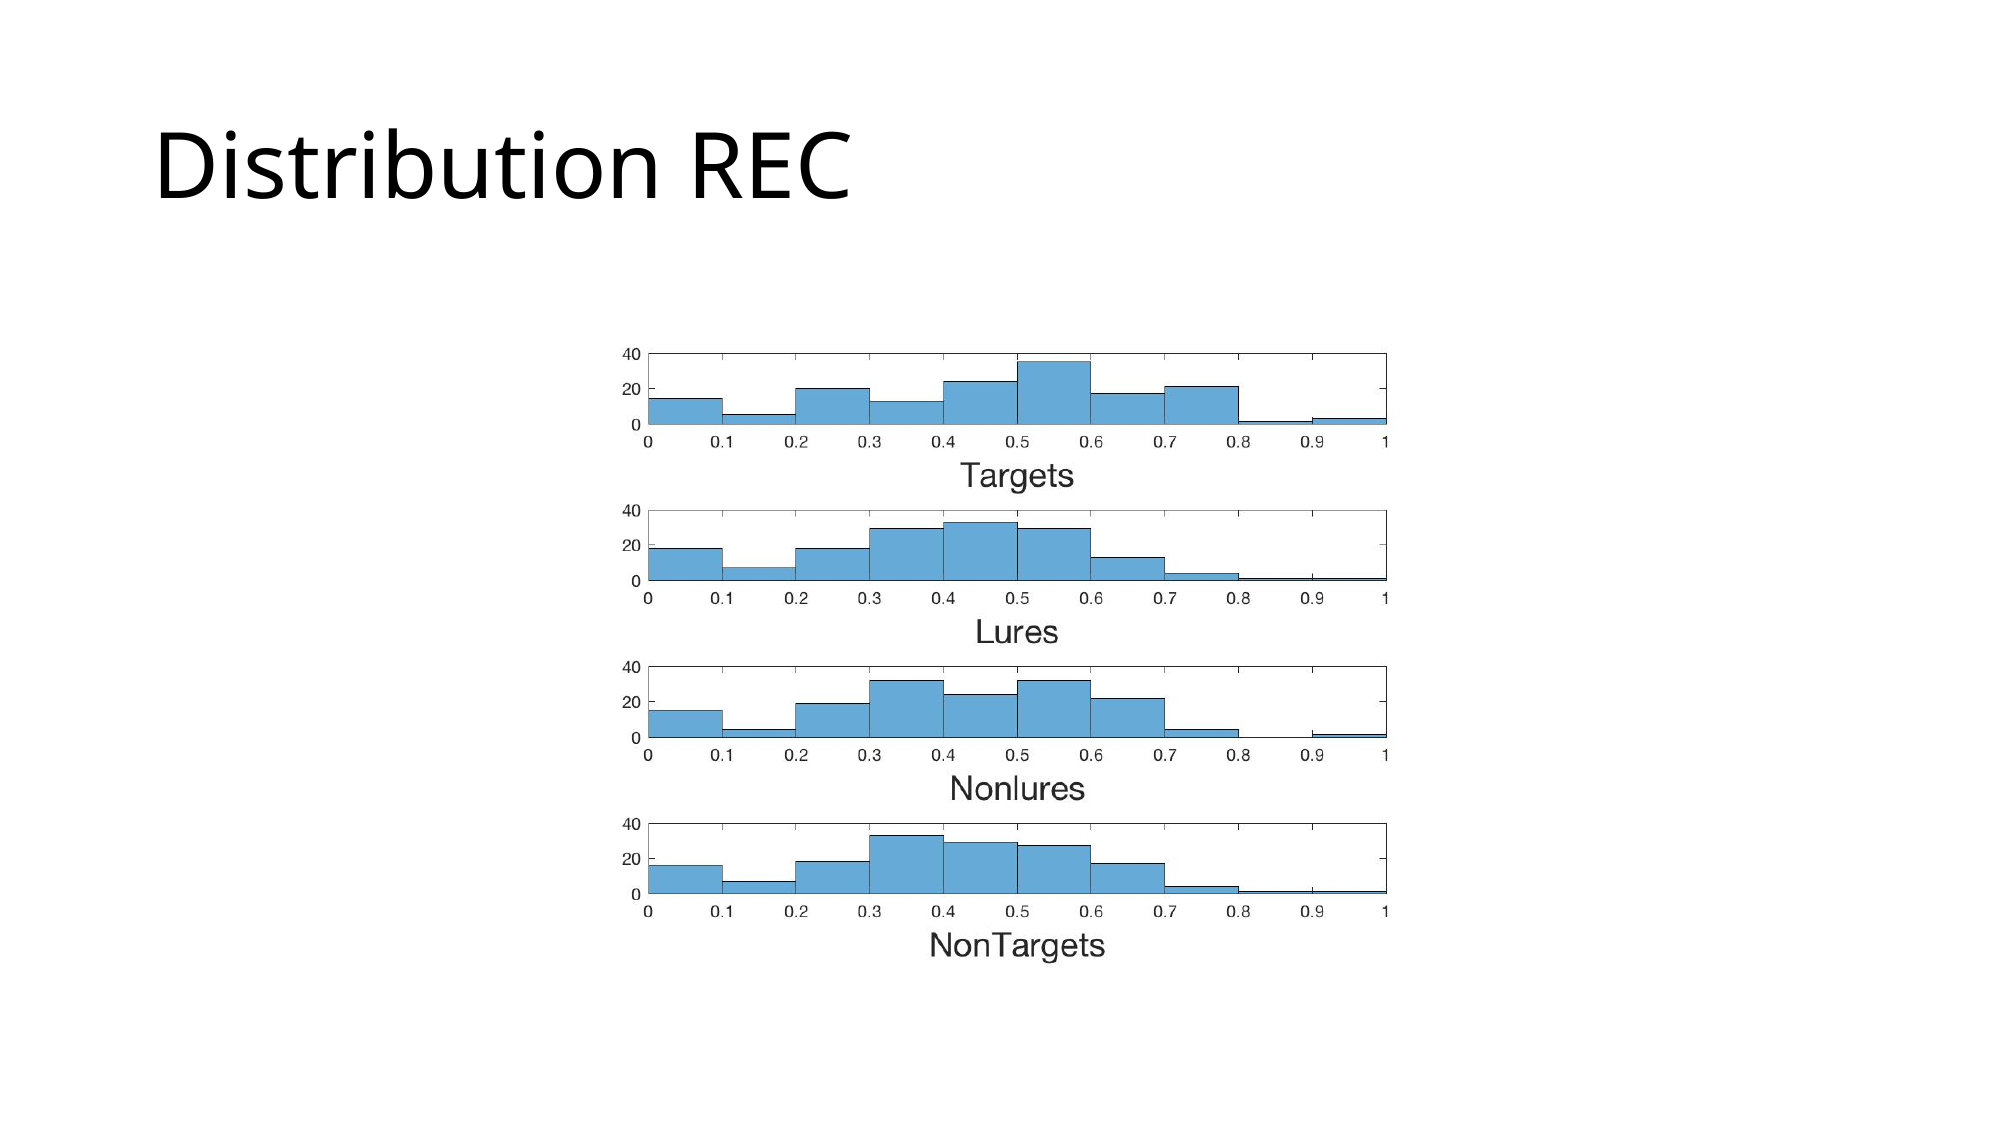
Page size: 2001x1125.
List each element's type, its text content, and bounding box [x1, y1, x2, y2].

title Distribution REC [137, 59, 1863, 278]
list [524, 299, 1476, 1014]
